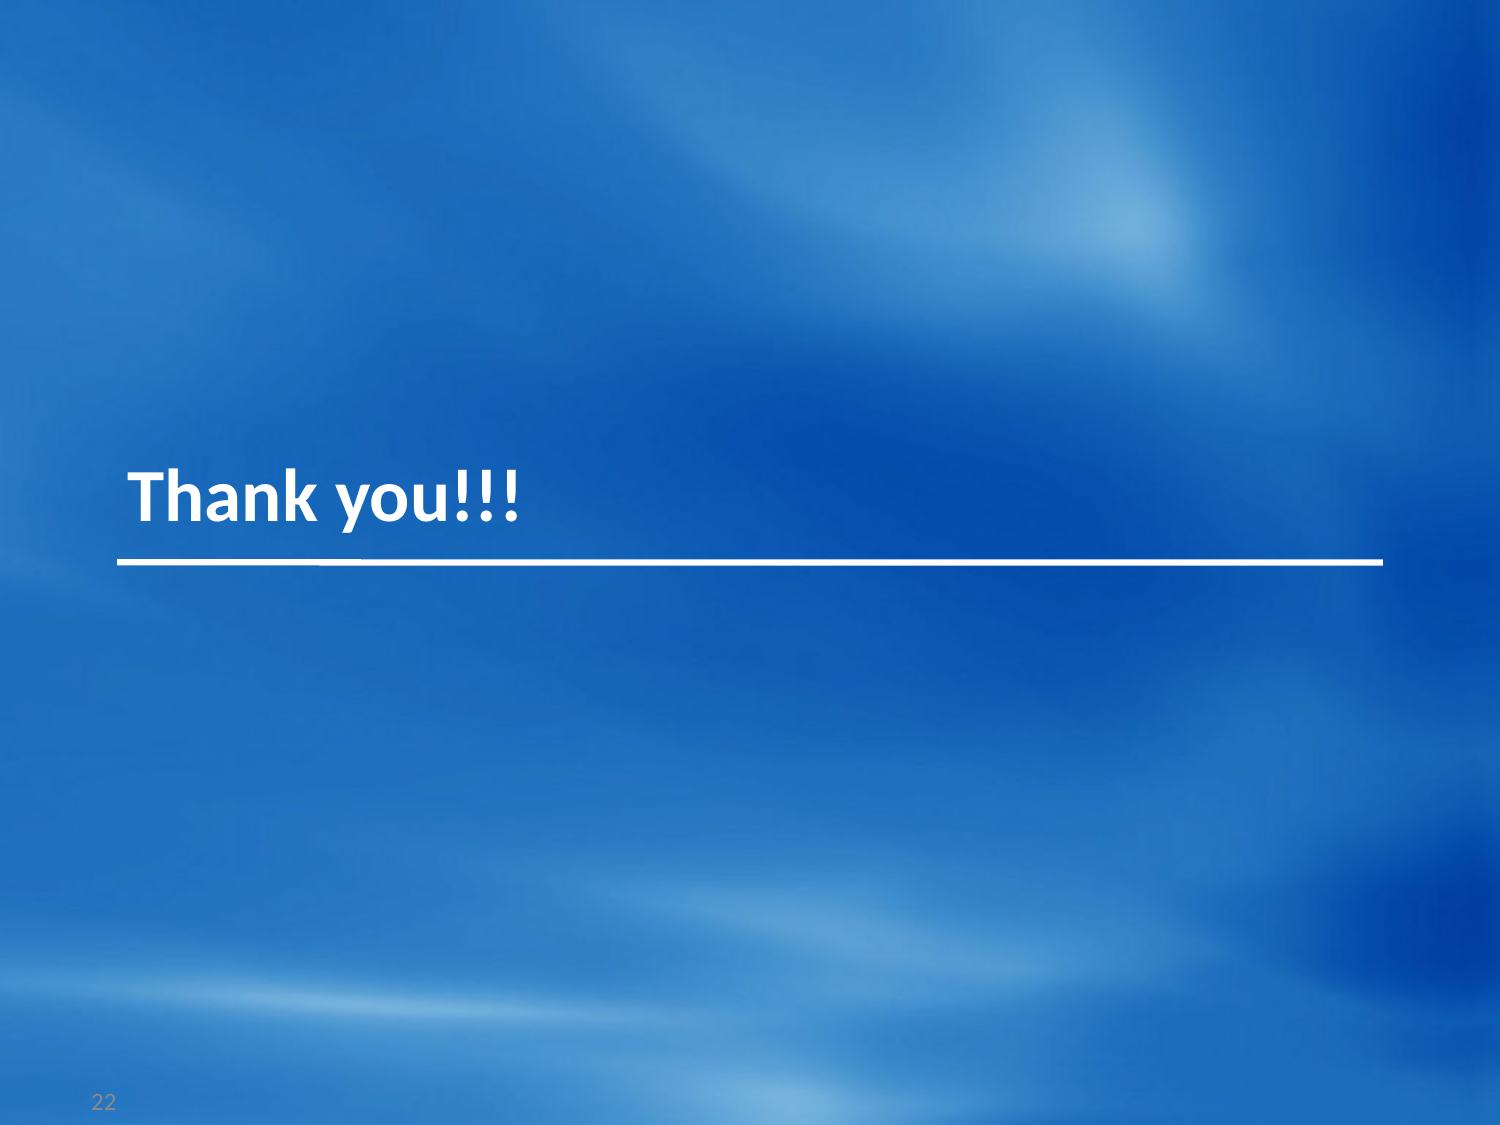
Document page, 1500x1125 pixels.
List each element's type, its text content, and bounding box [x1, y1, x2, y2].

slide_number 22 [0, 1082, 132, 1118]
title Thank you!!! [112, 302, 1388, 544]
picture [0, 0, 1500, 1125]
